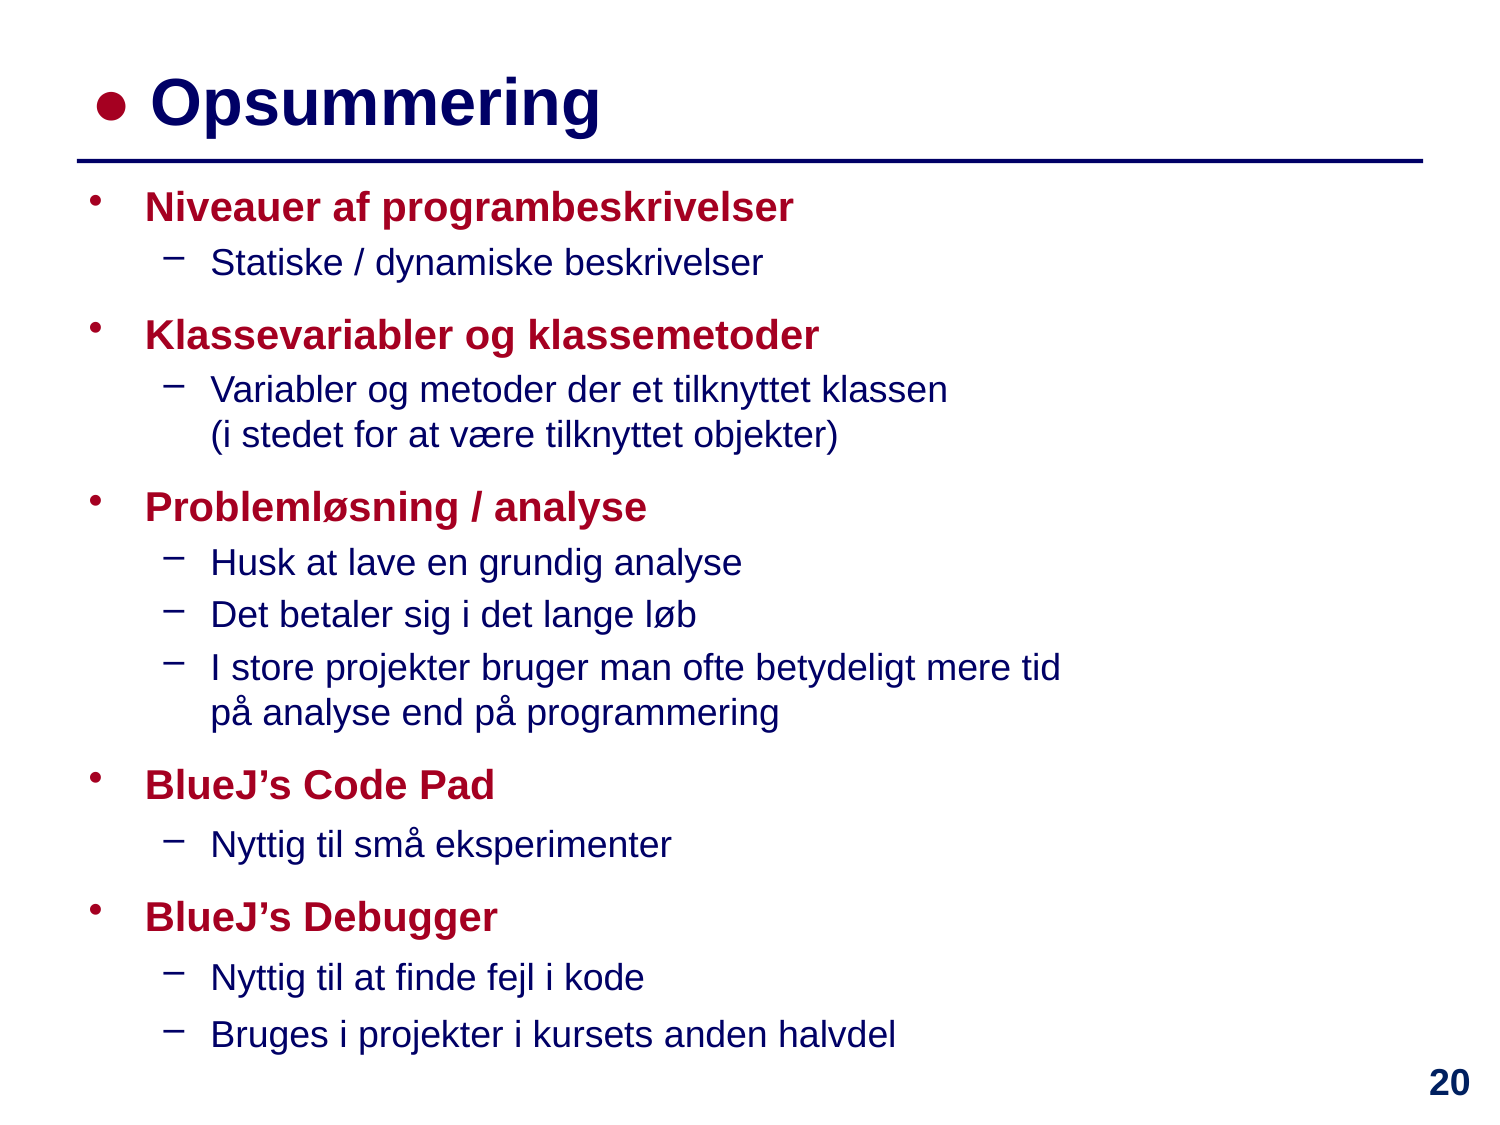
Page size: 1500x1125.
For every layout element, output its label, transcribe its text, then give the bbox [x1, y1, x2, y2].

title ● Opsummering [76, 42, 1424, 155]
slide_number 20 [1399, 1049, 1500, 1125]
text_box Niveauer af programbeskrivelser Statiske / dynamiske beskrivelser Klassevariabler og klassemetoder Variabler og metoder der et tilknyttet klassen (i stedet for at være tilknyttet objekter) Problemløsning / analyse Husk at lave en grundig analyse Det betaler sig i det lange løb I store projekter bruger man ofte betydeligt mere tid på analyse end på programmering BlueJ’s Code Pad Nyttig til små eksperimenter BlueJ’s Debugger Nyttig til at finde fejl i kode Bruges i projekter i kursets anden halvdel [73, 172, 1093, 1106]
